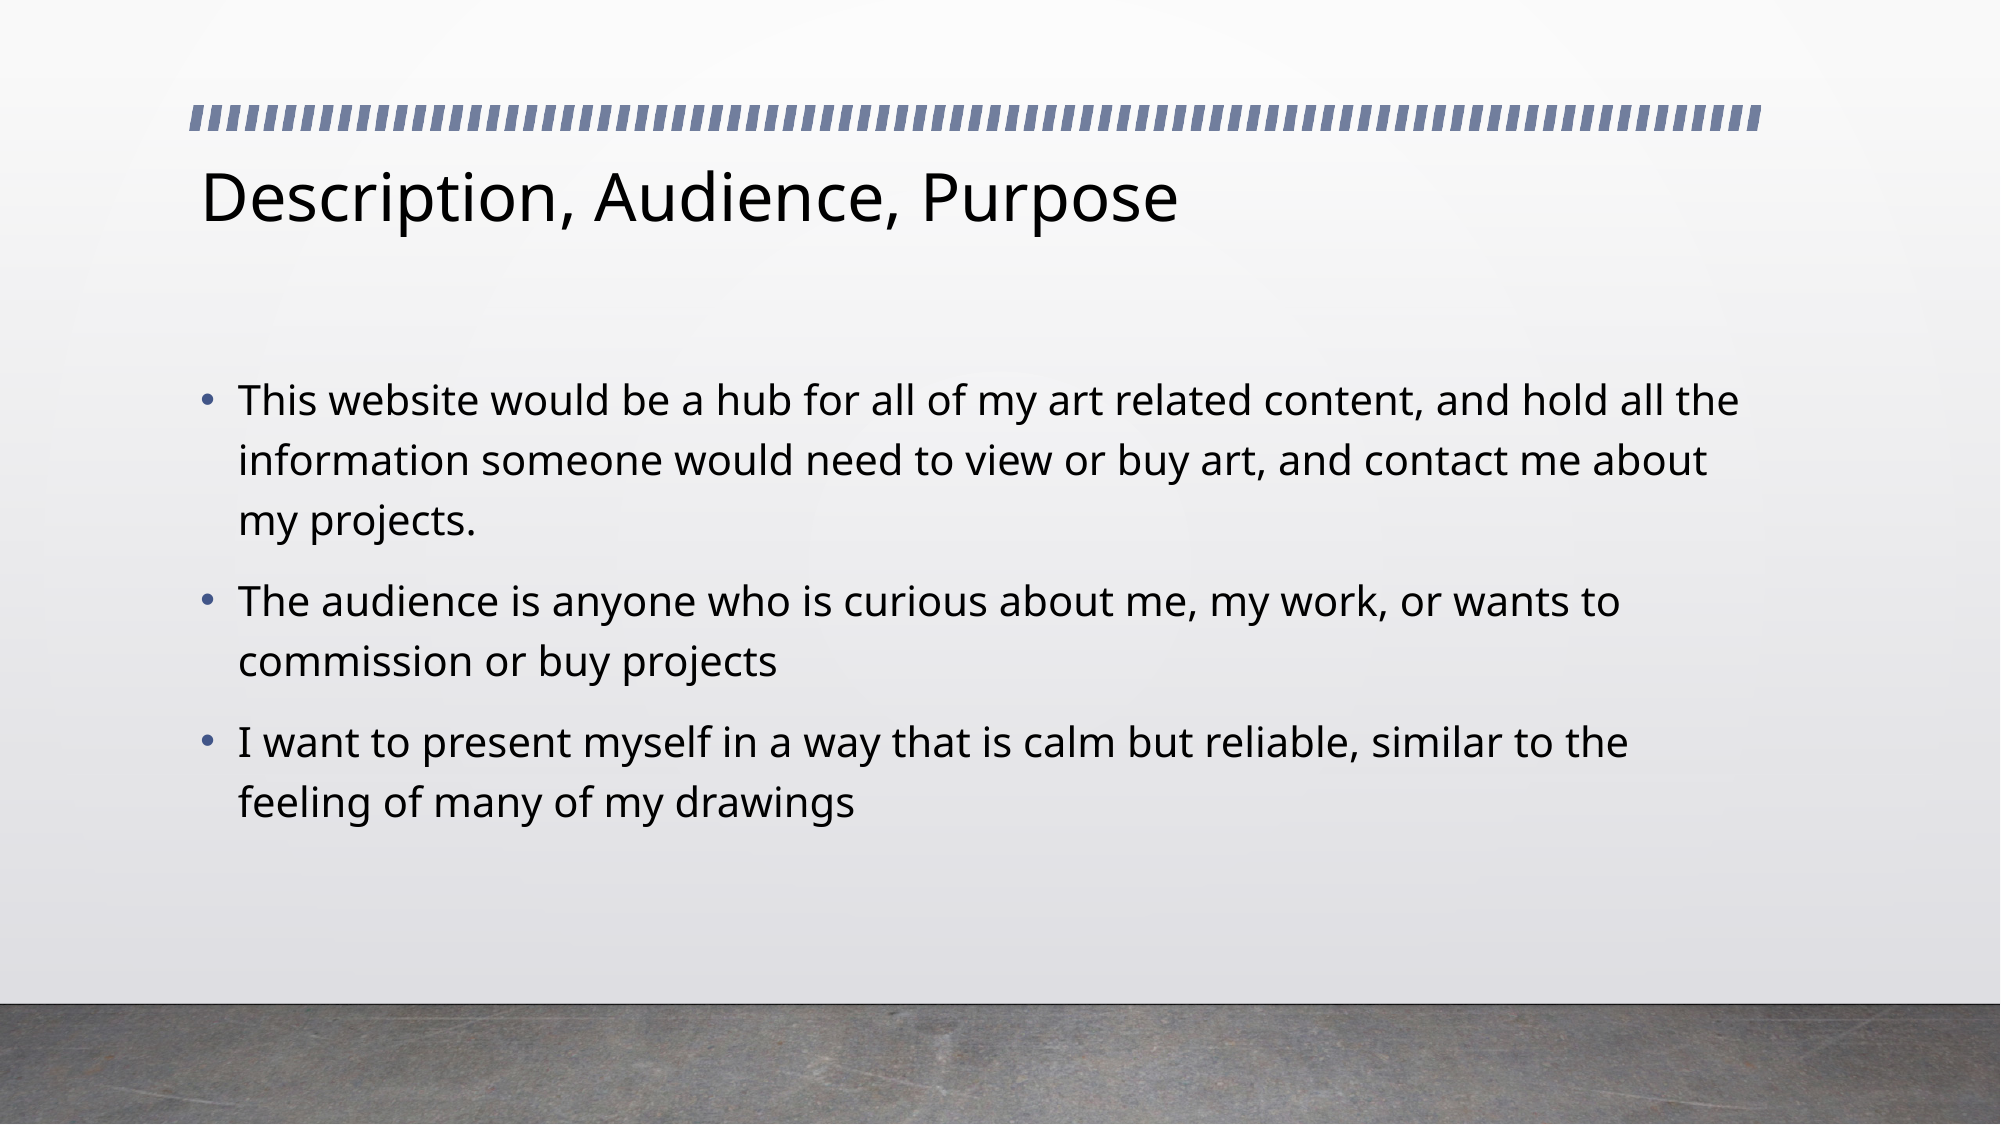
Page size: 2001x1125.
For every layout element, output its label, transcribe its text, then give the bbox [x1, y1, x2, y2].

list This website would be a hub for all of my art related content, and hold all the information someone would need to view or buy art, and contact me about my projects. The audience is anyone who is curious about me, my work, or wants to commission or buy projects I want to present myself in a way that is calm but reliable, similar to the feeling of many of my drawings [185, 356, 1761, 897]
picture [0, 1004, 2000, 1124]
title Description, Audience, Purpose [185, 156, 1761, 329]
